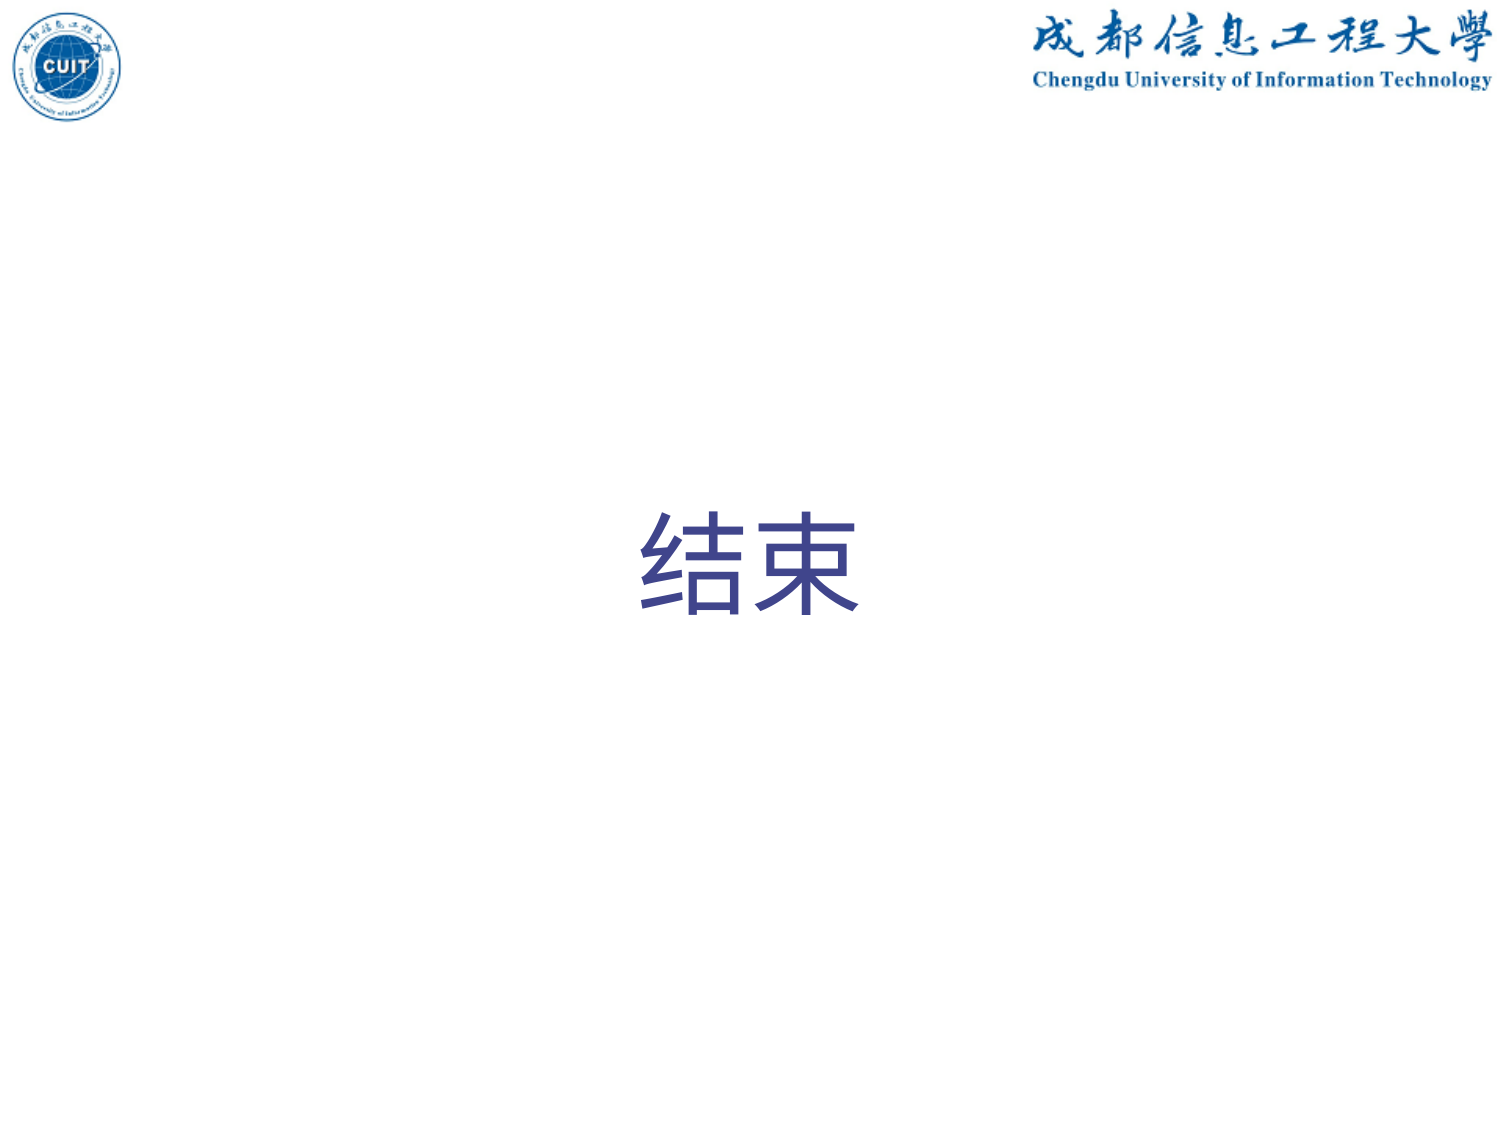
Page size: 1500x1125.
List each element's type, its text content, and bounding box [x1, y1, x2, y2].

picture [0, 0, 127, 138]
picture [1029, 0, 1500, 102]
text_box 结束 [622, 486, 878, 637]
